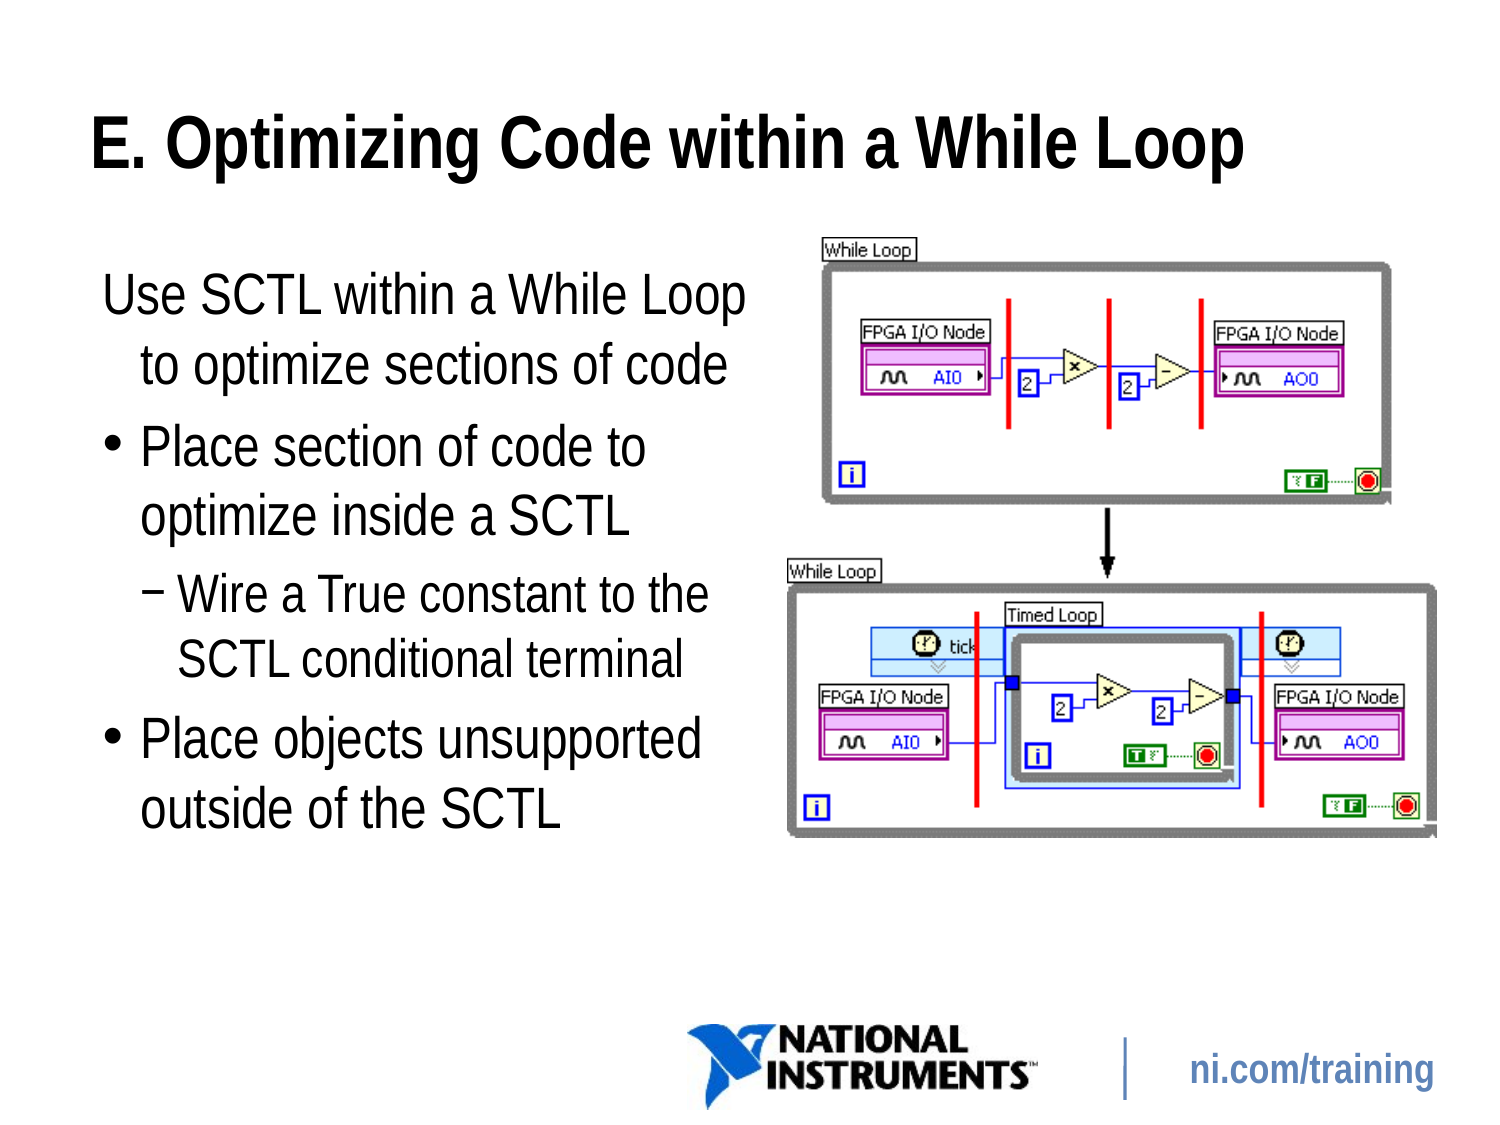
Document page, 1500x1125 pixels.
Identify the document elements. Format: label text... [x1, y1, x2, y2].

picture [787, 237, 1437, 838]
picture [687, 1024, 1038, 1110]
title E. Optimizing Code within a While Loop [75, 45, 1425, 233]
list Use SCTL within a While Loop to optimize sections of code Place section of code to optimize inside a SCTL Wire a True constant to the SCTL conditional terminal Place objects unsupported outside of the SCTL [87, 248, 775, 952]
